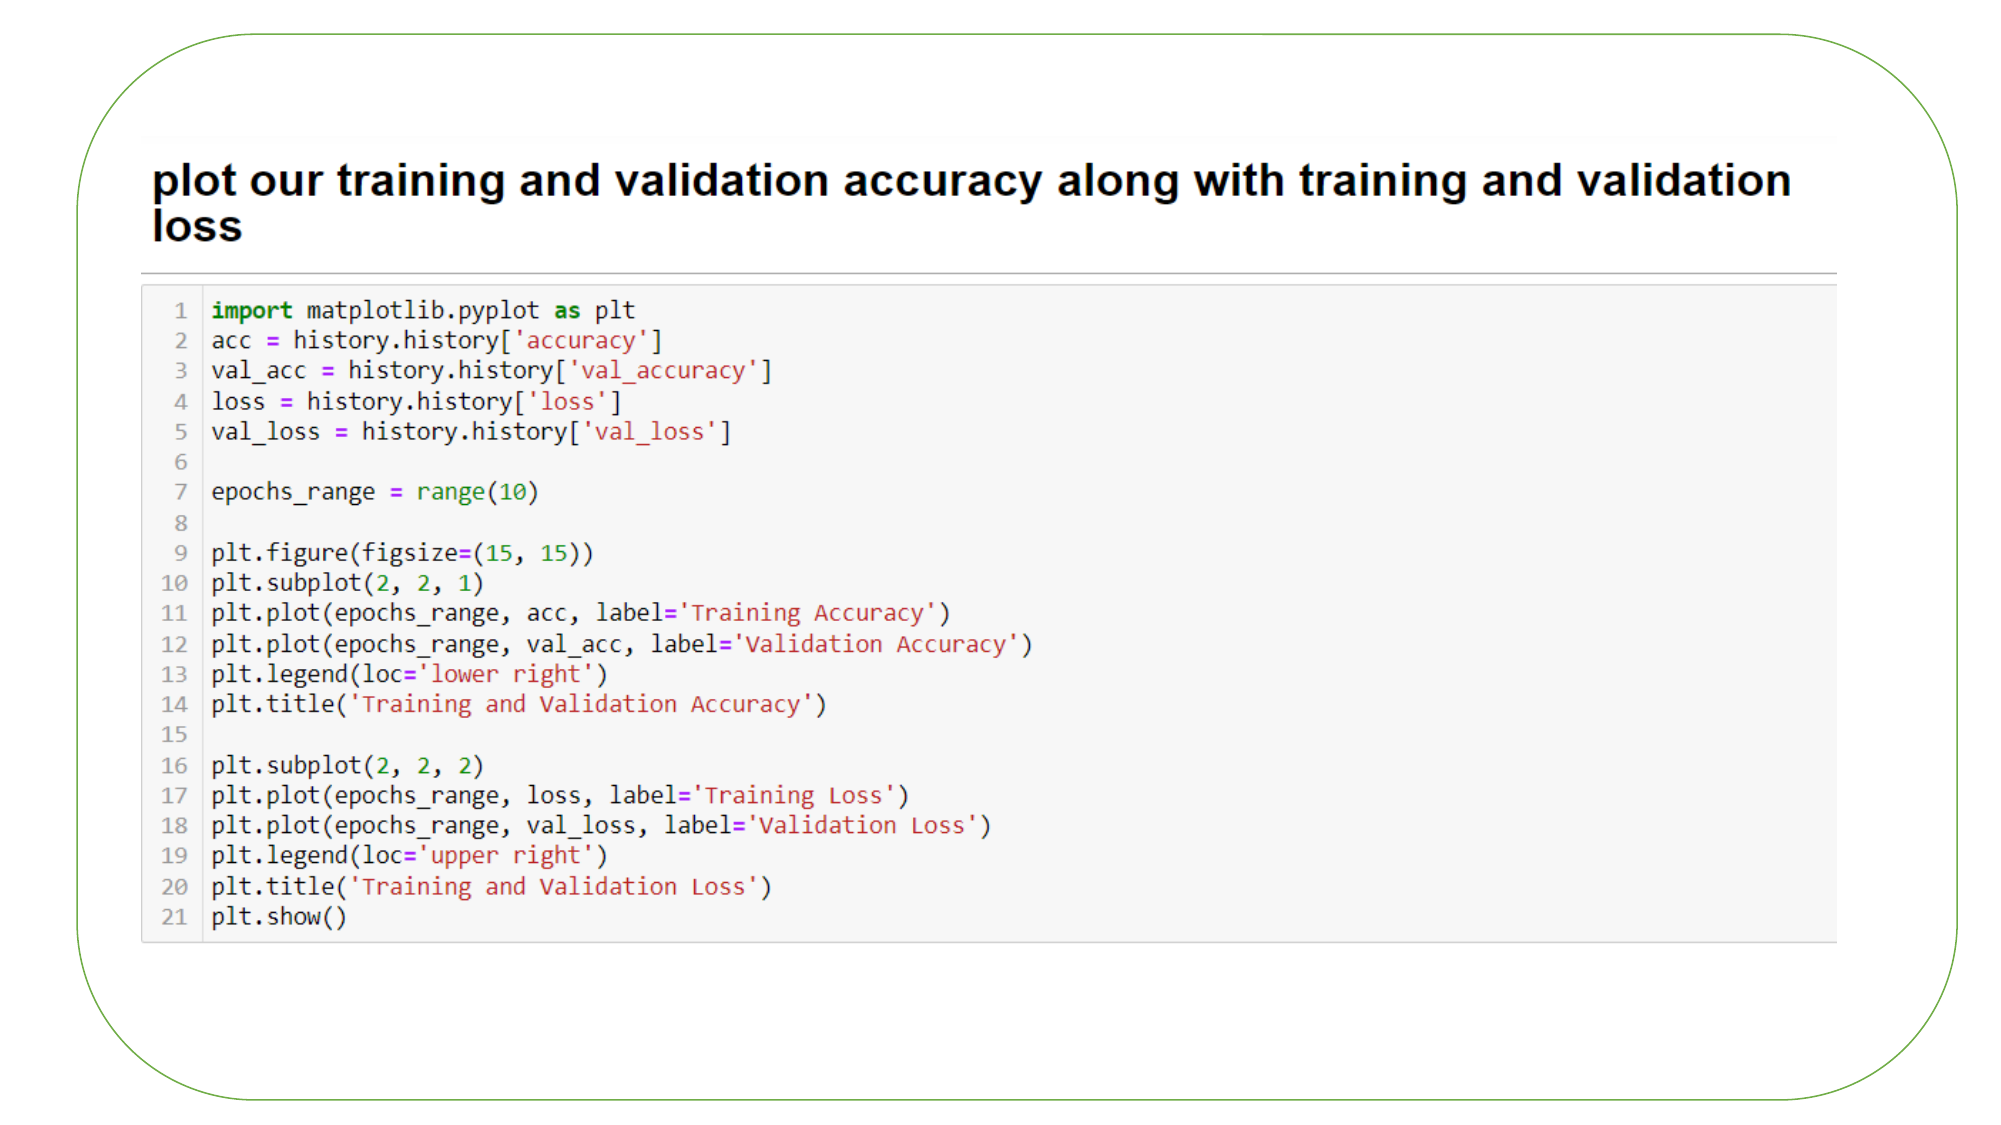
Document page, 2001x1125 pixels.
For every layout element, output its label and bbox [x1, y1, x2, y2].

list [141, 136, 1837, 959]
text_box [77, 34, 1958, 1100]
